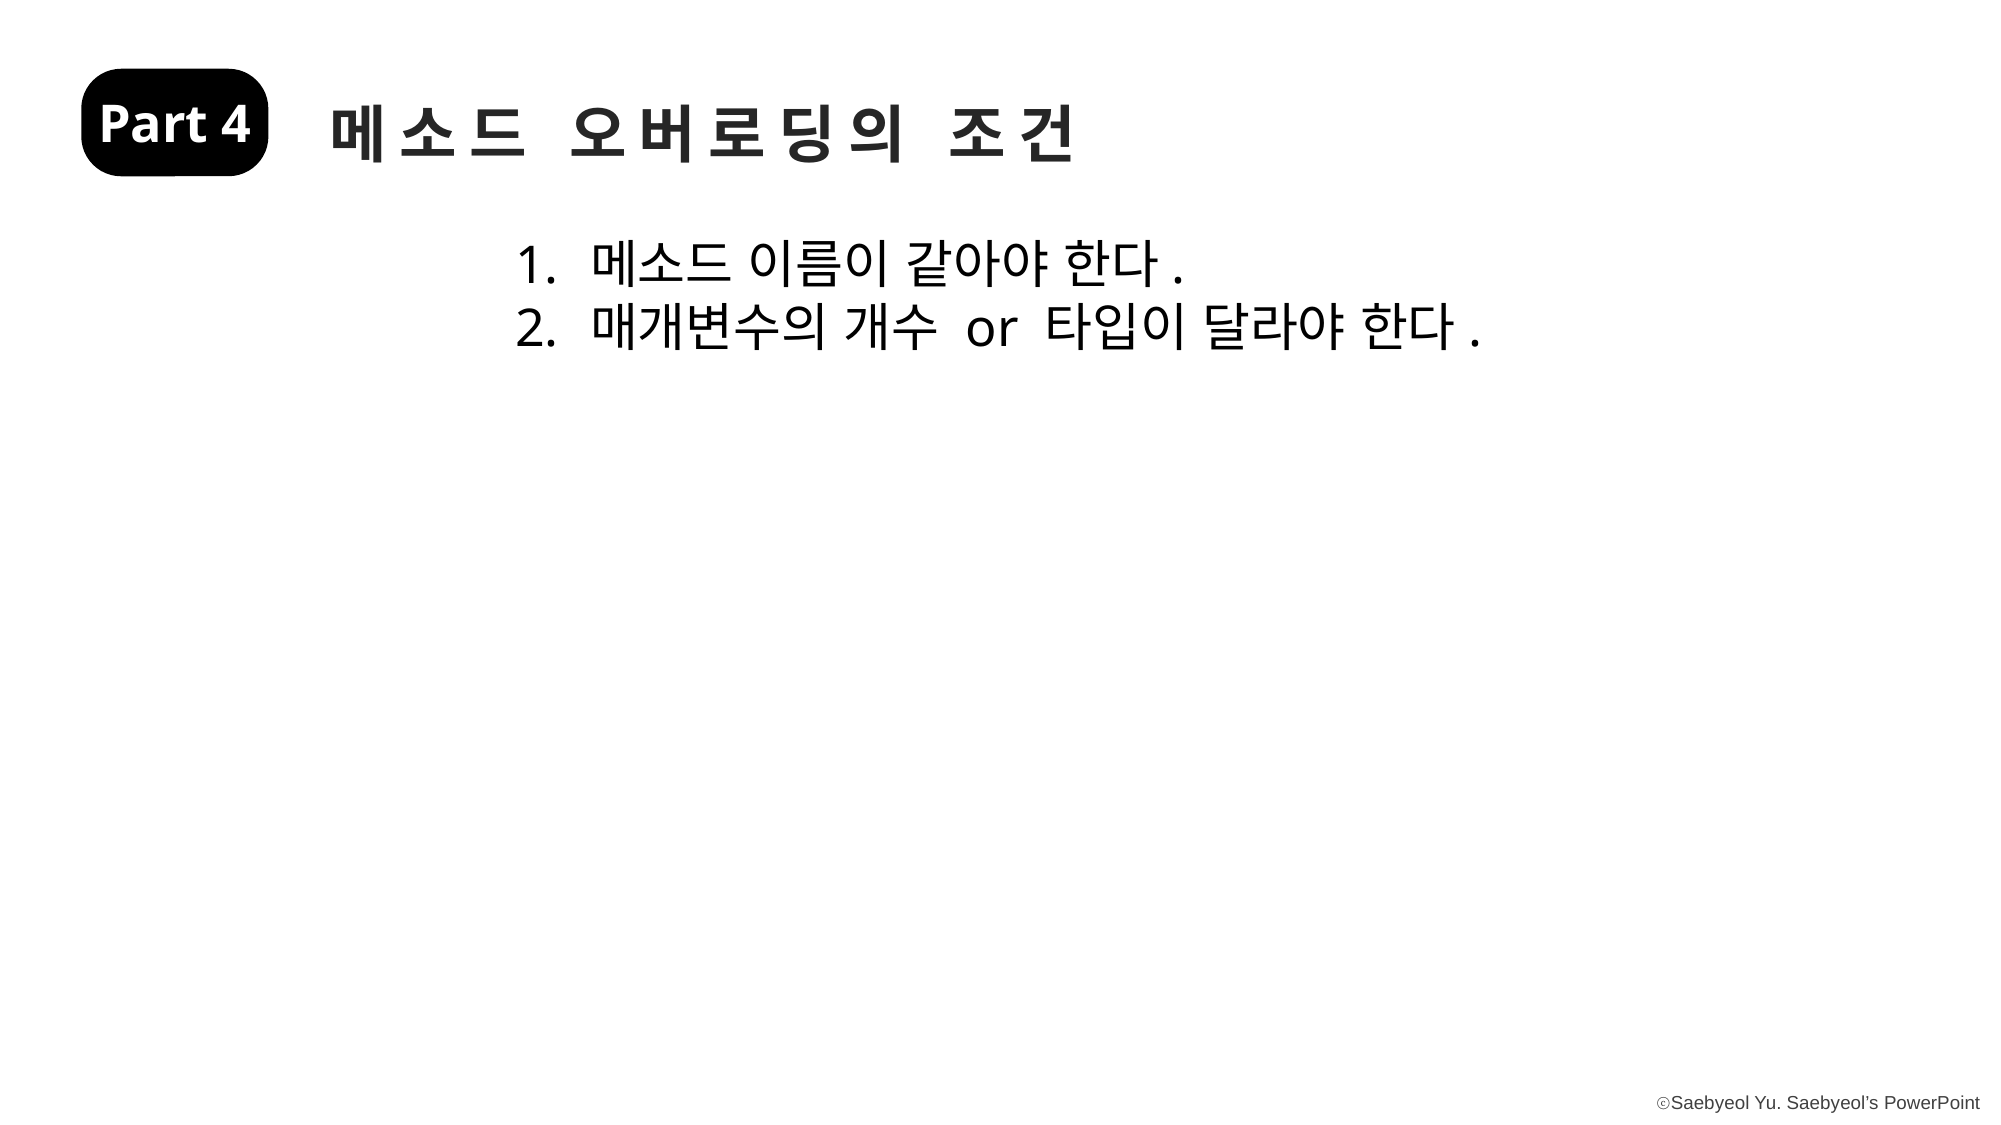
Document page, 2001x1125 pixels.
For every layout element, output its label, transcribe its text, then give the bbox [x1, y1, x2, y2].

text_box 메소드 오버로딩의 조건 [314, 88, 1093, 178]
text_box [88, 161, 262, 178]
text_box 메소드 이름이 같아야 한다. 매개변수의 개수 or 타입이 달라야 한다. [500, 224, 1500, 364]
text_box Part 4 [83, 83, 267, 161]
text_box [89, 67, 261, 83]
